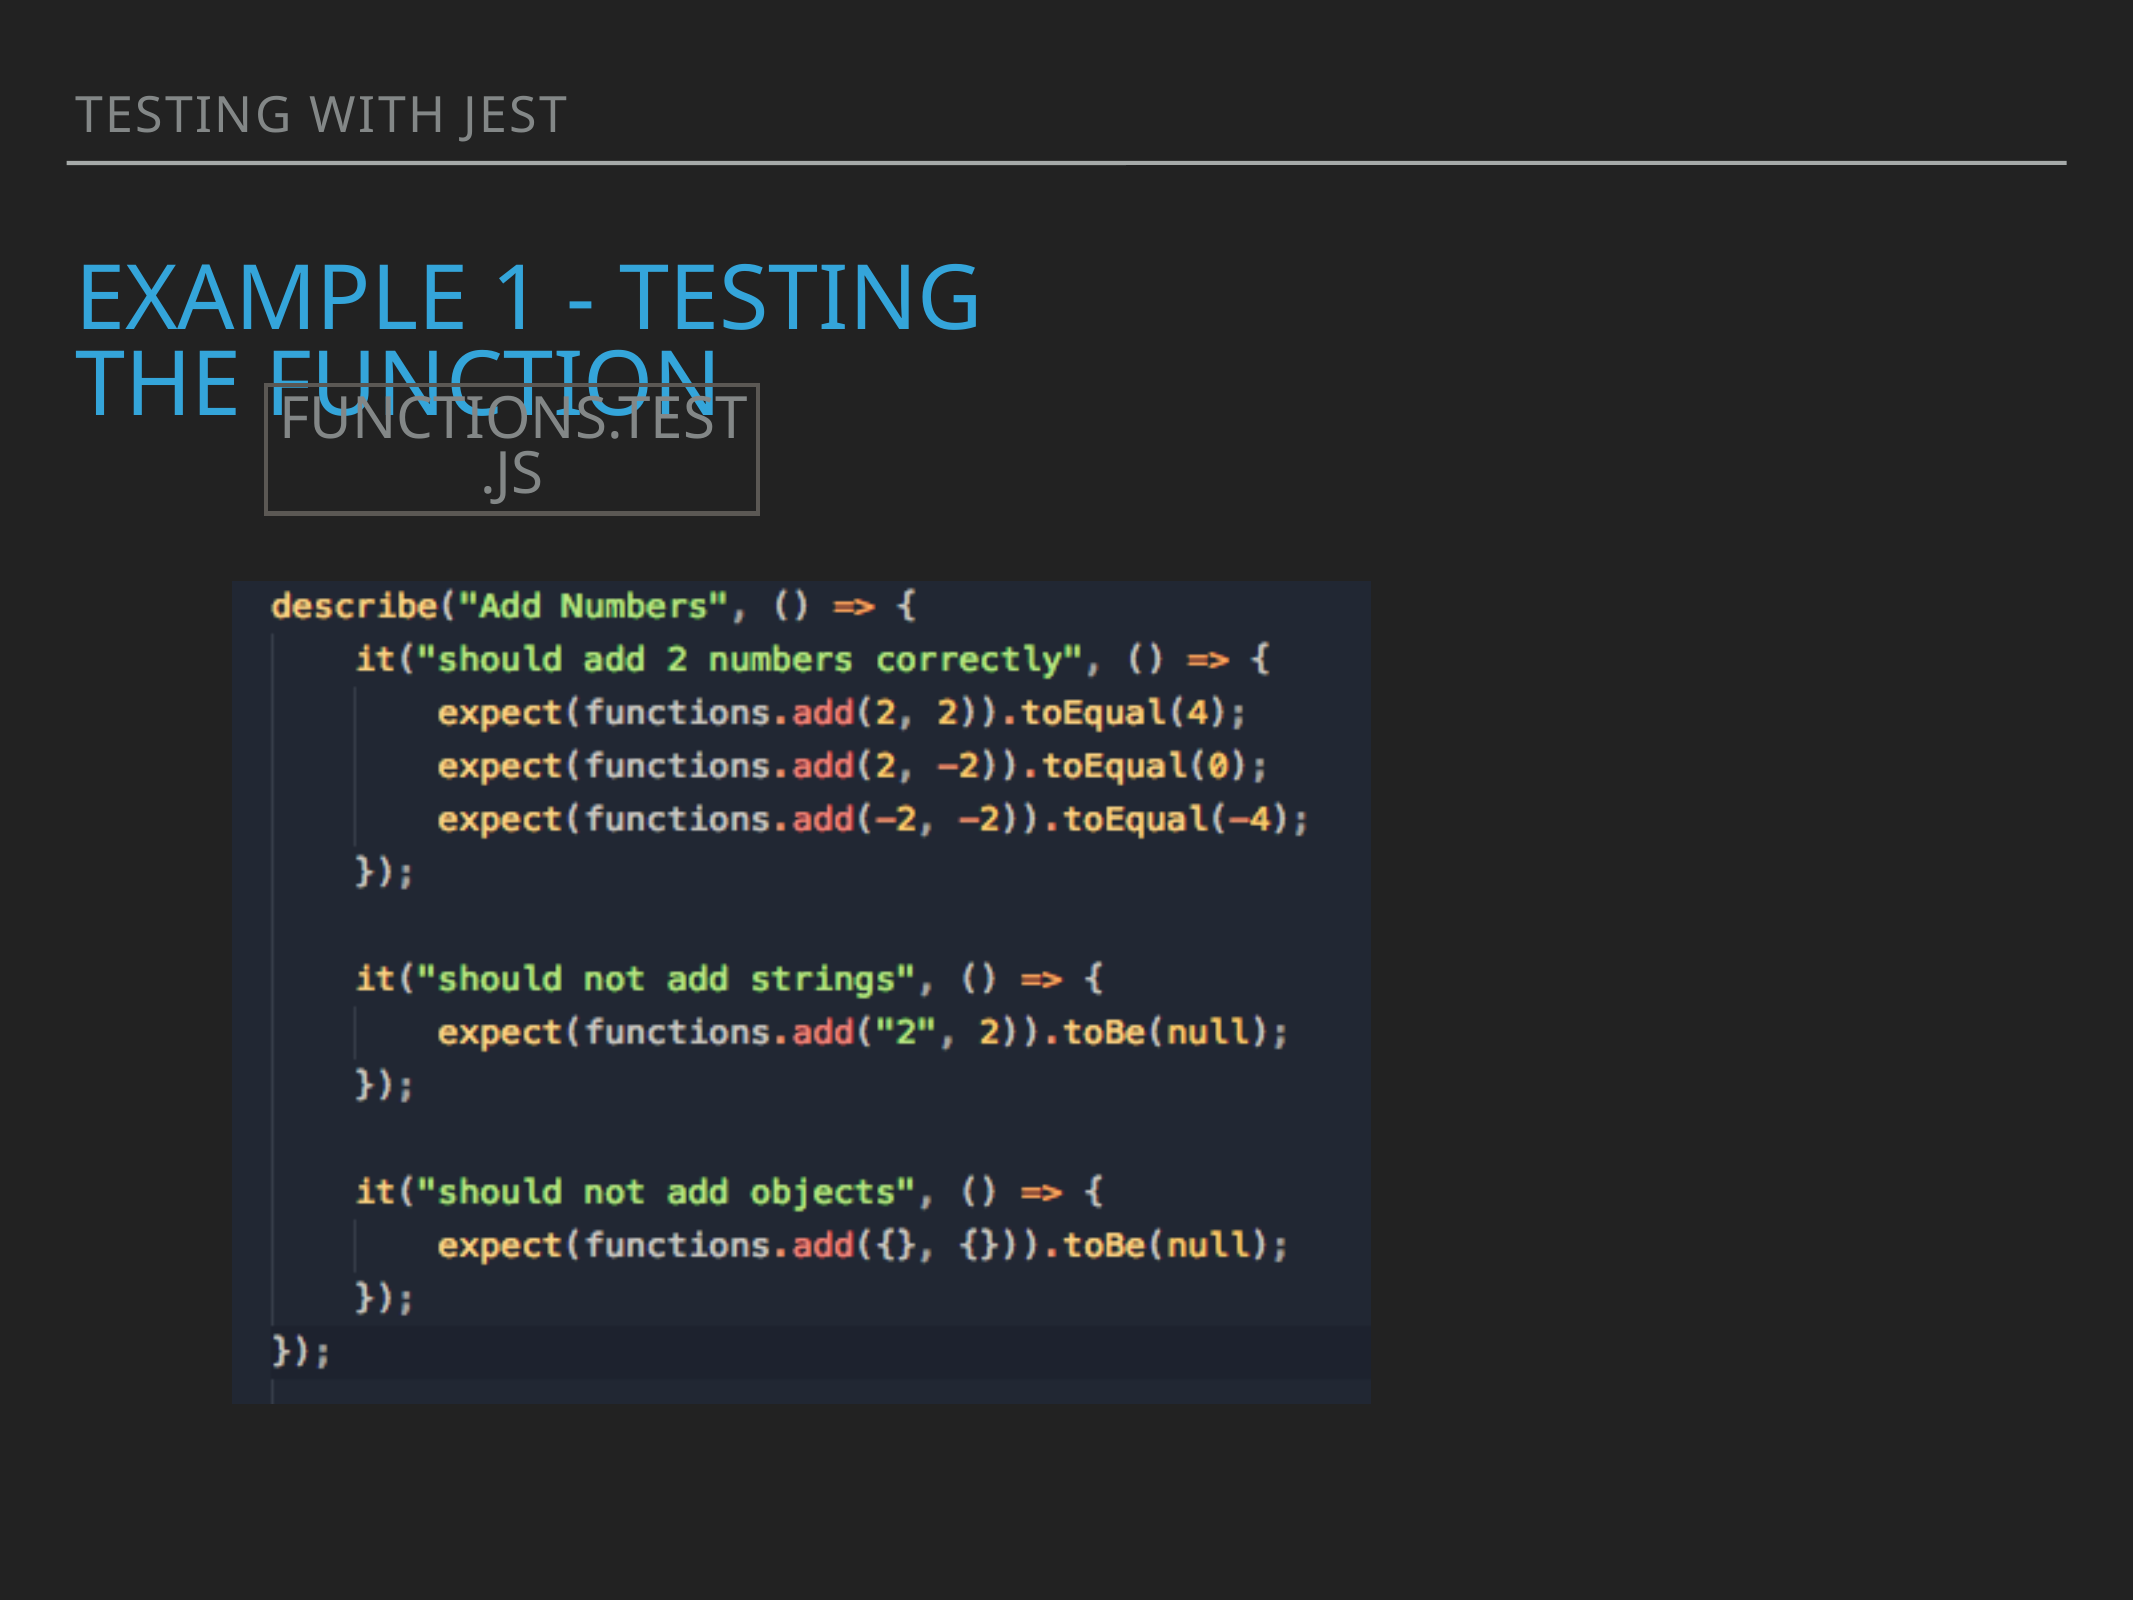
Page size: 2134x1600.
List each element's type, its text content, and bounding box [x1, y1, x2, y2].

title Example 1 - Testing the function [66, 251, 1101, 372]
list TESTING WITH JEST [66, 74, 1901, 151]
picture [232, 581, 1371, 1404]
text_box functions.test.js [266, 384, 758, 514]
